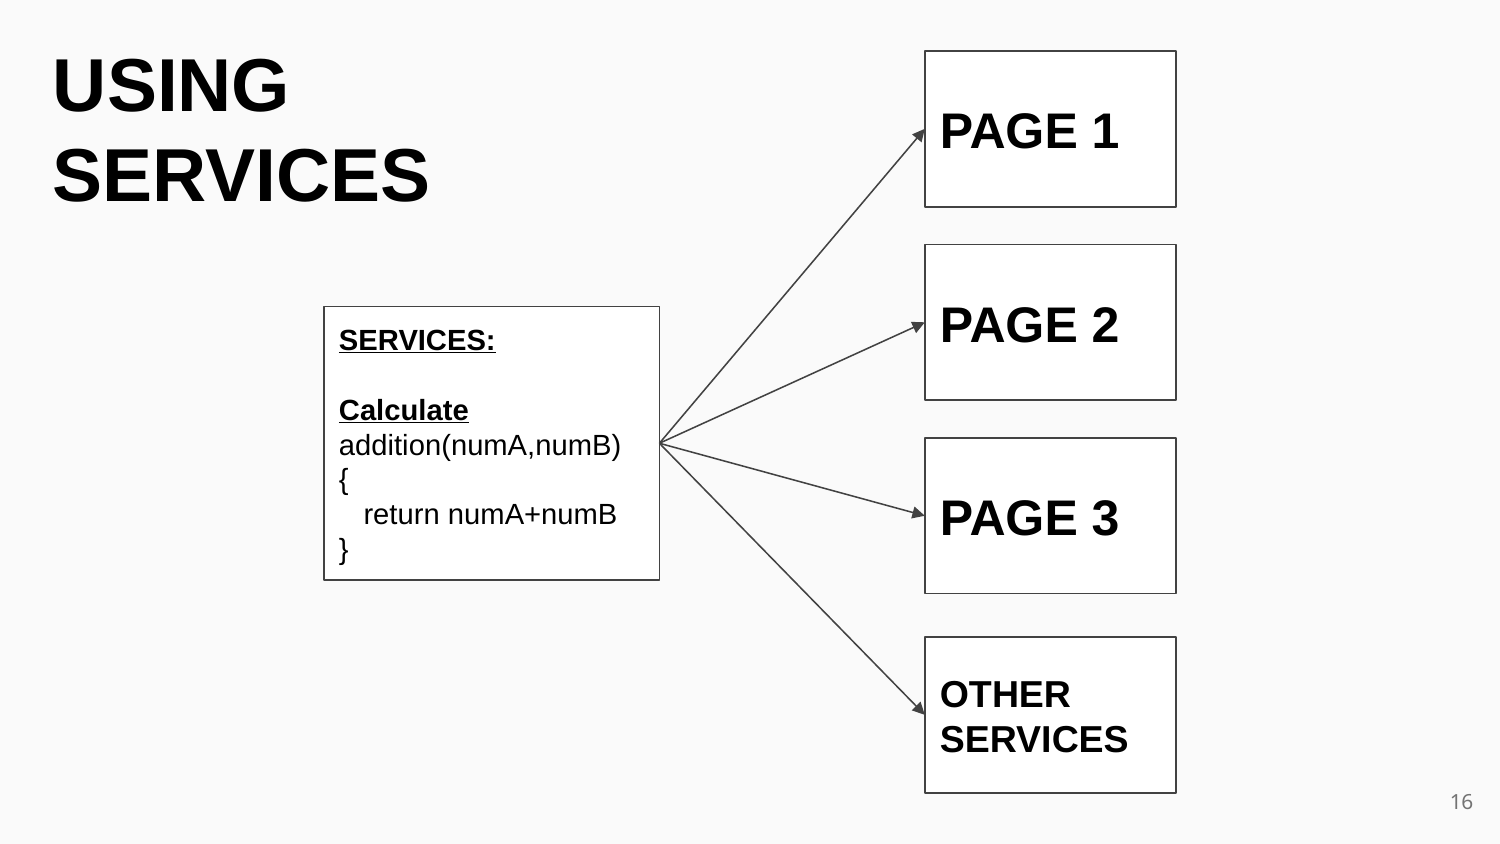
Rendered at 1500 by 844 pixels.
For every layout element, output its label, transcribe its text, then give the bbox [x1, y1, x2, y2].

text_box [659, 128, 926, 322]
text_box USING SERVICES [37, 21, 660, 245]
slide_number 16 [1398, 770, 1489, 835]
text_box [659, 322, 926, 442]
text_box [659, 443, 926, 716]
text_box PAGE 3 [929, 437, 1177, 594]
text_box SERVICES: Calculate addition(numA,numB) { return numA+numB } [323, 306, 654, 581]
text_box PAGE 2 [929, 244, 1177, 401]
text_box PAGE 1 [924, 50, 1177, 207]
text_box OTHER SERVICES [924, 636, 1177, 793]
